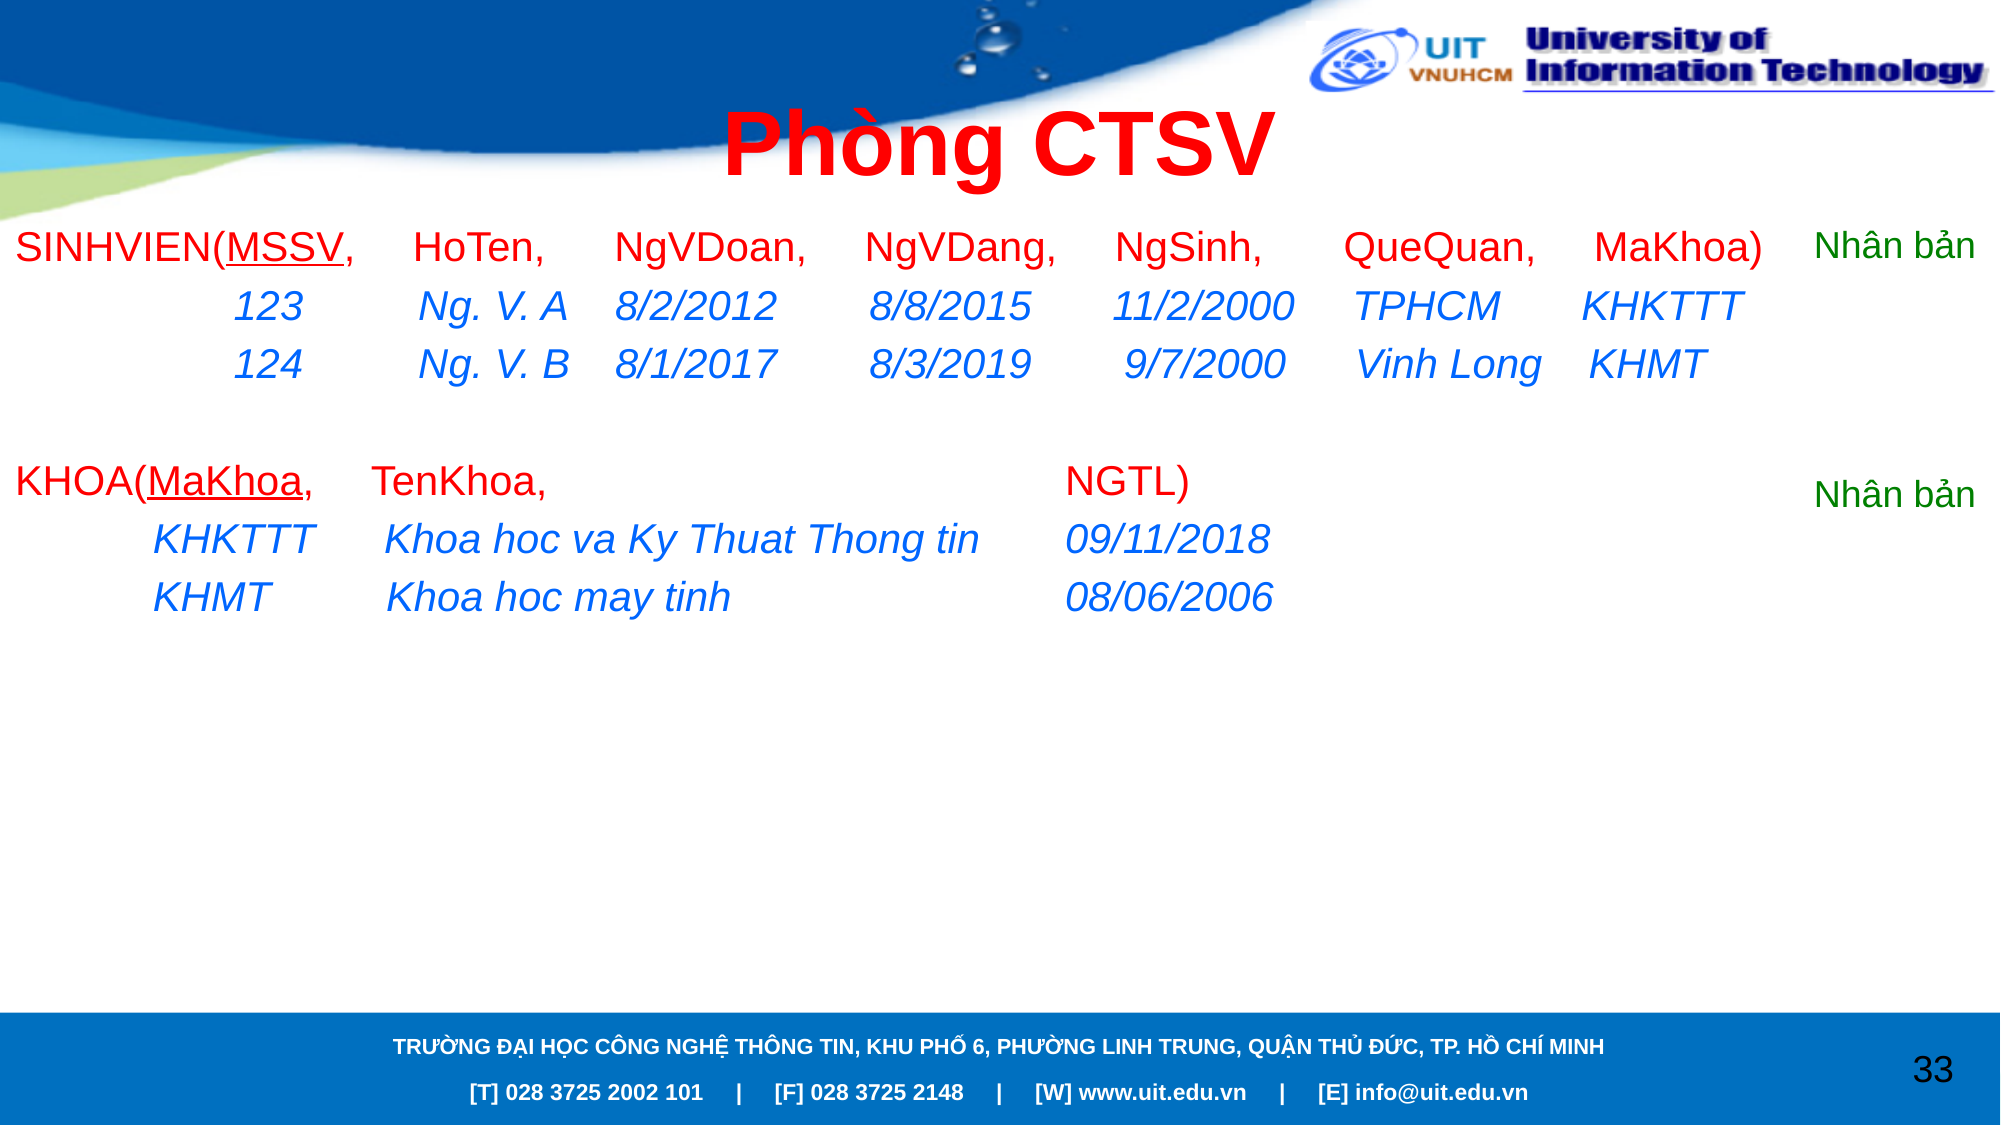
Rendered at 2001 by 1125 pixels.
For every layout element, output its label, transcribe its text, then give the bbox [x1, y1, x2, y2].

picture [0, 0, 2001, 1125]
text_box Nhân bản [1799, 213, 1991, 274]
title Phòng CTSV [99, 45, 1900, 213]
list SINHVIEN(MSSV, HoTen, NgVDoan, NgVDang, NgSinh, QueQuan, MaKhoa) 123 Ng. V. A 8/2/2012 8/8/2015 11/2/2000 TPHCM KHKTTT 124 Ng. V. B 8/1/2017 8/3/2019 9/7/2000 Vinh Long KHMT KHOA(MaKhoa, TenKhoa, NGTL) KHKTTT Khoa hoc va Ky Thuat Thong tin 09/11/2018 KHMT Khoa hoc may tinh 08/06/2006 [0, 212, 1800, 1000]
text_box Nhân bản [1799, 462, 1991, 523]
